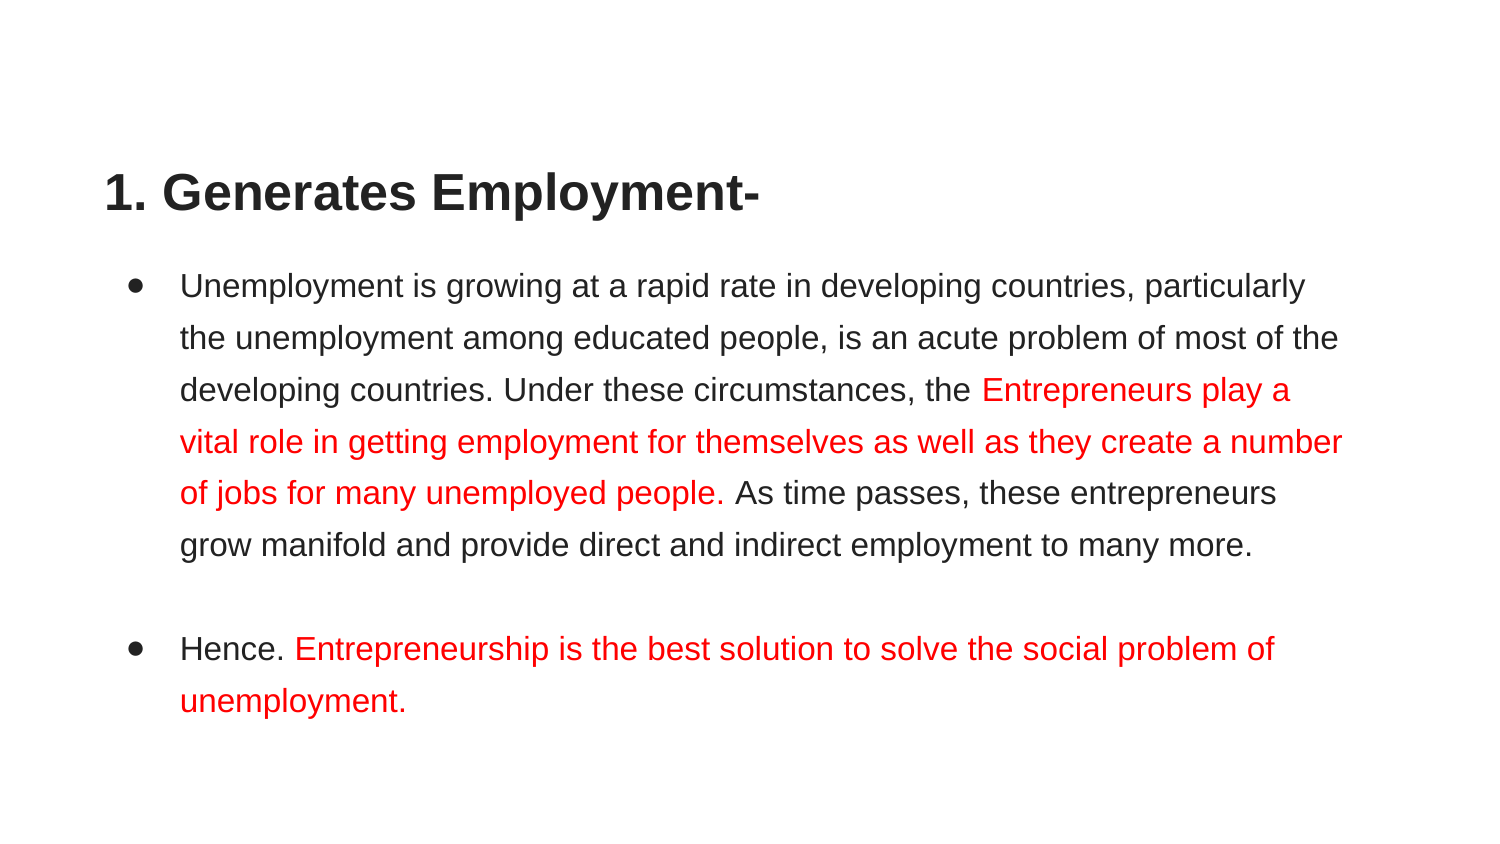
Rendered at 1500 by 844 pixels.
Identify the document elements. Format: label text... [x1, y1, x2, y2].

list 1. Generates Employment- Unemployment is growing at a rapid rate in developing countries, particularly the unemployment among educated people, is an acute problem of most of the developing countries. Under these circumstances, the Entrepreneurs play a vital role in getting employment for themselves as well as they create a number of jobs for many unemployed people. As time passes, these entrepreneurs grow manifold and provide direct and indirect employment to many more. Hence. Entrepreneurship is the best solution to solve the social problem of unemployment. [89, 124, 1365, 732]
